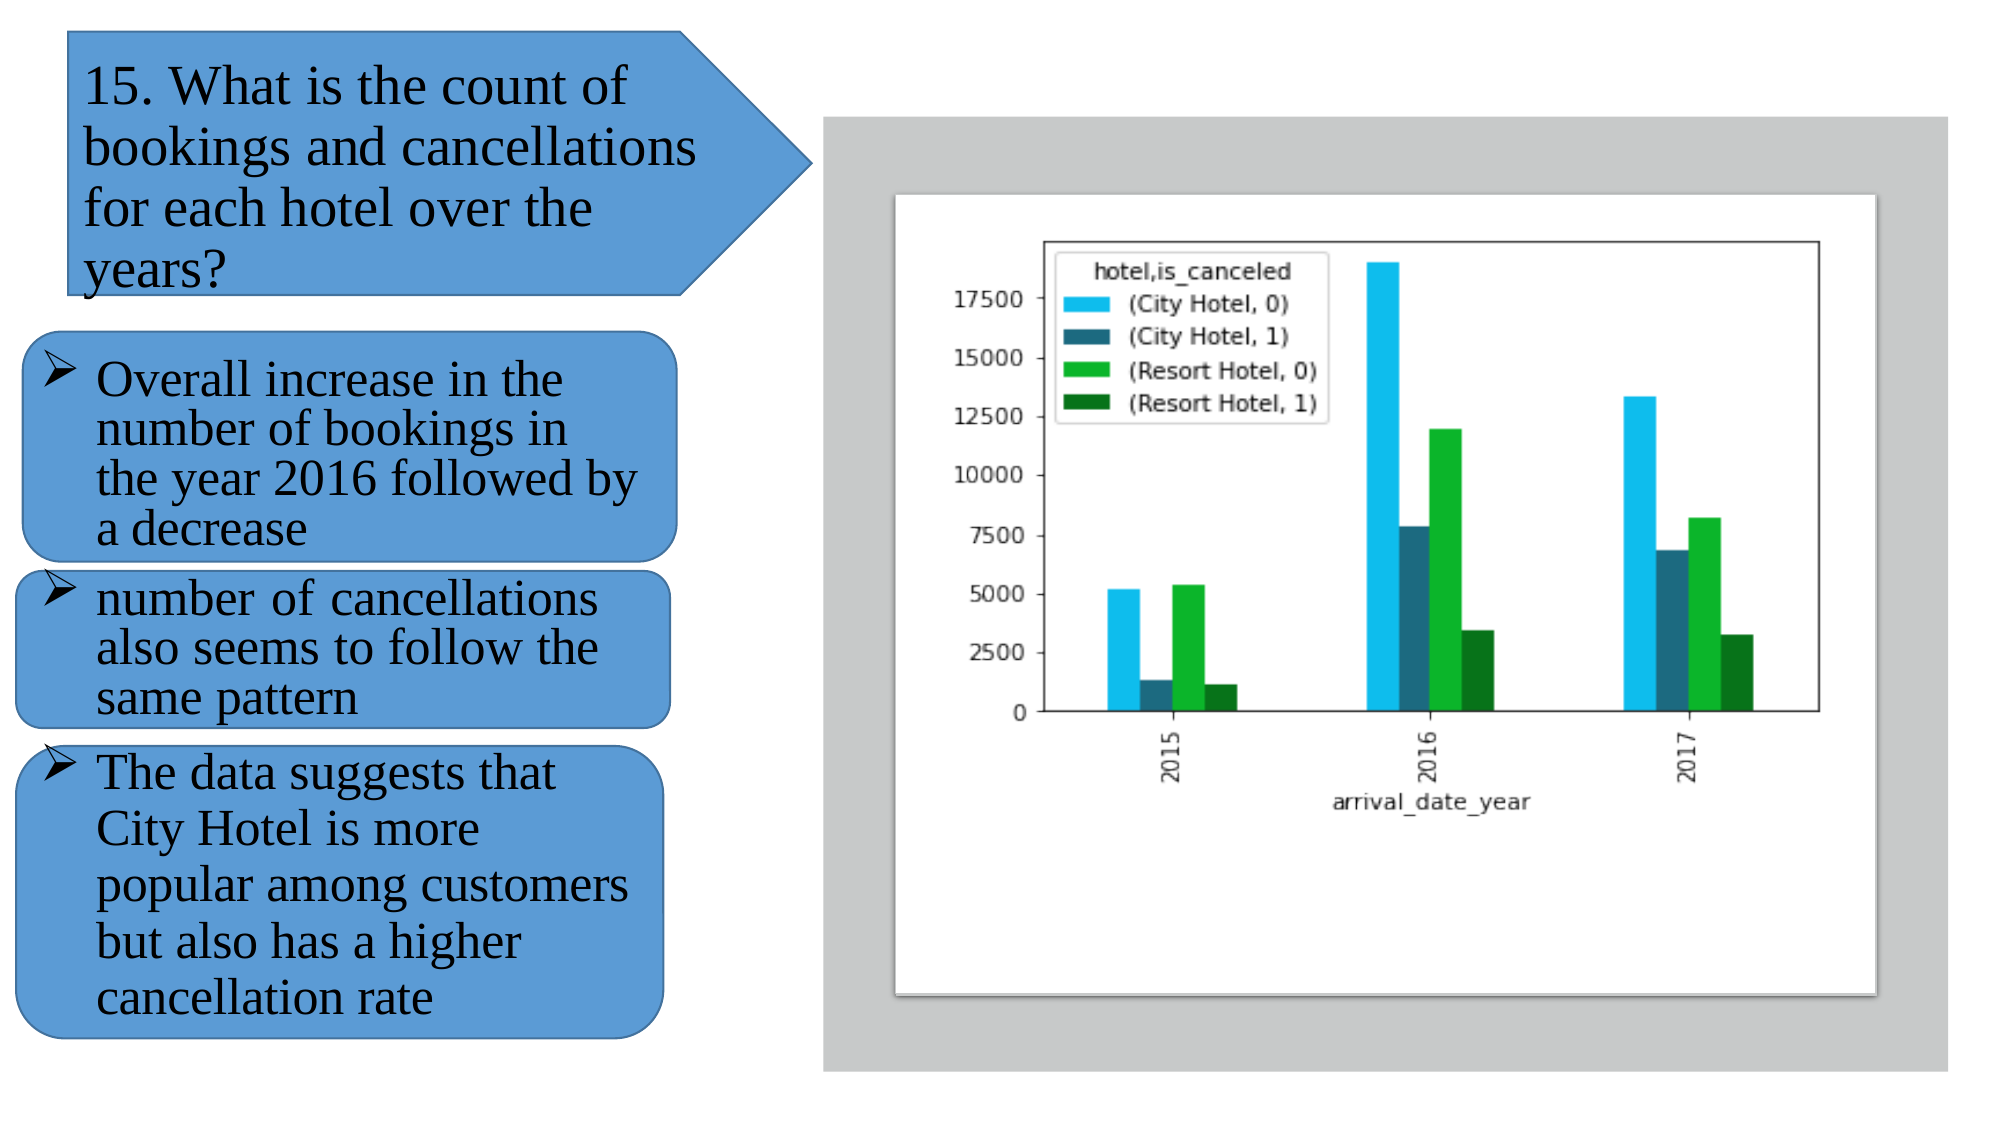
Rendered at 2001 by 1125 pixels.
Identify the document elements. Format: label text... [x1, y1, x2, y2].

text_box [67, 30, 695, 297]
title 15. What is the count of bookings and cancellations for each hotel over the years? [68, 45, 714, 308]
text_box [823, 116, 1949, 1072]
text_box [714, 64, 814, 263]
text_box [15, 769, 22, 1016]
list Overall increase in the number of bookings in the year 2016 followed by a decrease number of cancellations also seems to follow the same pattern The data suggests that City Hotel is more popular among customers but also has a higher cancellation rate [22, 349, 664, 1107]
text_box [664, 578, 672, 721]
text_box [15, 579, 22, 720]
text_box [27, 330, 678, 554]
